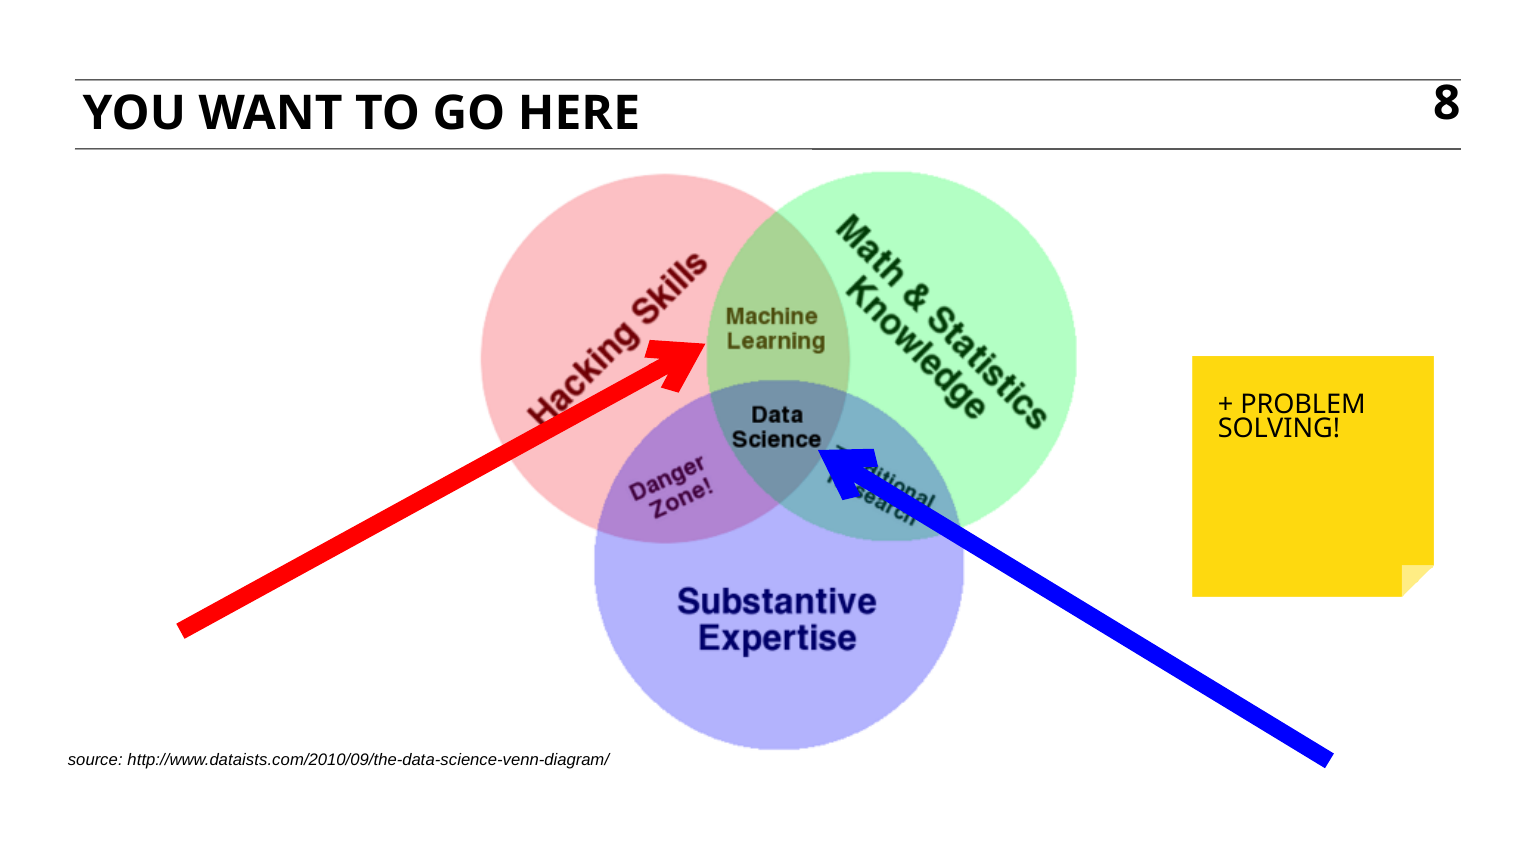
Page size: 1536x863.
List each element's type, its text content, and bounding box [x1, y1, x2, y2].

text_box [810, 461, 1337, 750]
picture [406, 168, 1130, 759]
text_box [180, 343, 706, 632]
list You want to go here [67, 81, 1118, 132]
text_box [1192, 355, 1434, 597]
subtitle source: http://www.dataists.com/2010/09/the-data-science-venn-diagram/ [67, 743, 1431, 807]
slide_number 8 [1419, 86, 1461, 138]
